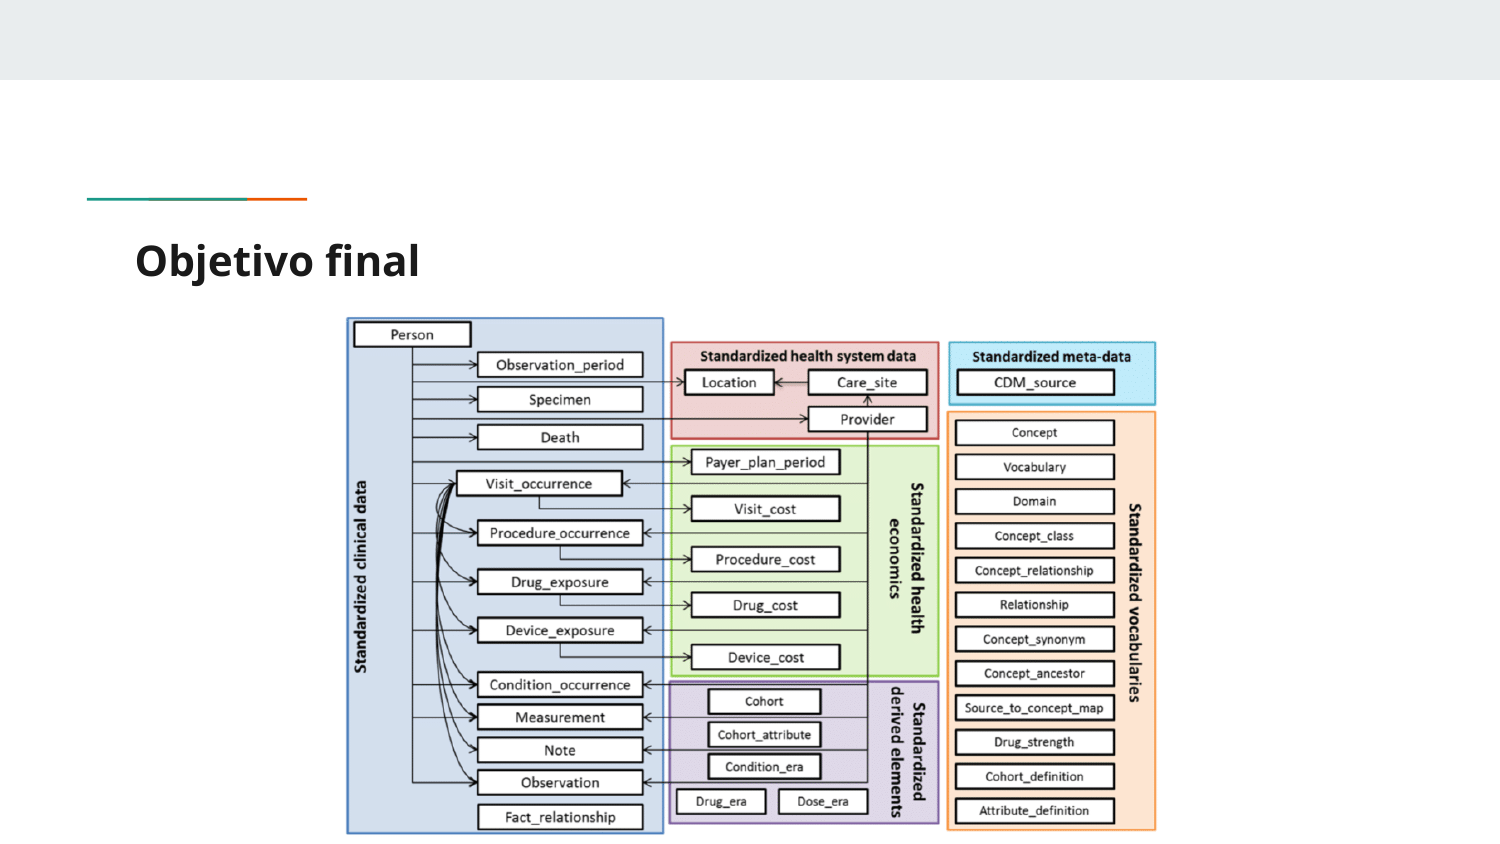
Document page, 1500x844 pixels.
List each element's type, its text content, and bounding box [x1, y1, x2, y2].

title Objetivo final [119, 216, 1381, 305]
picture [336, 303, 1165, 844]
